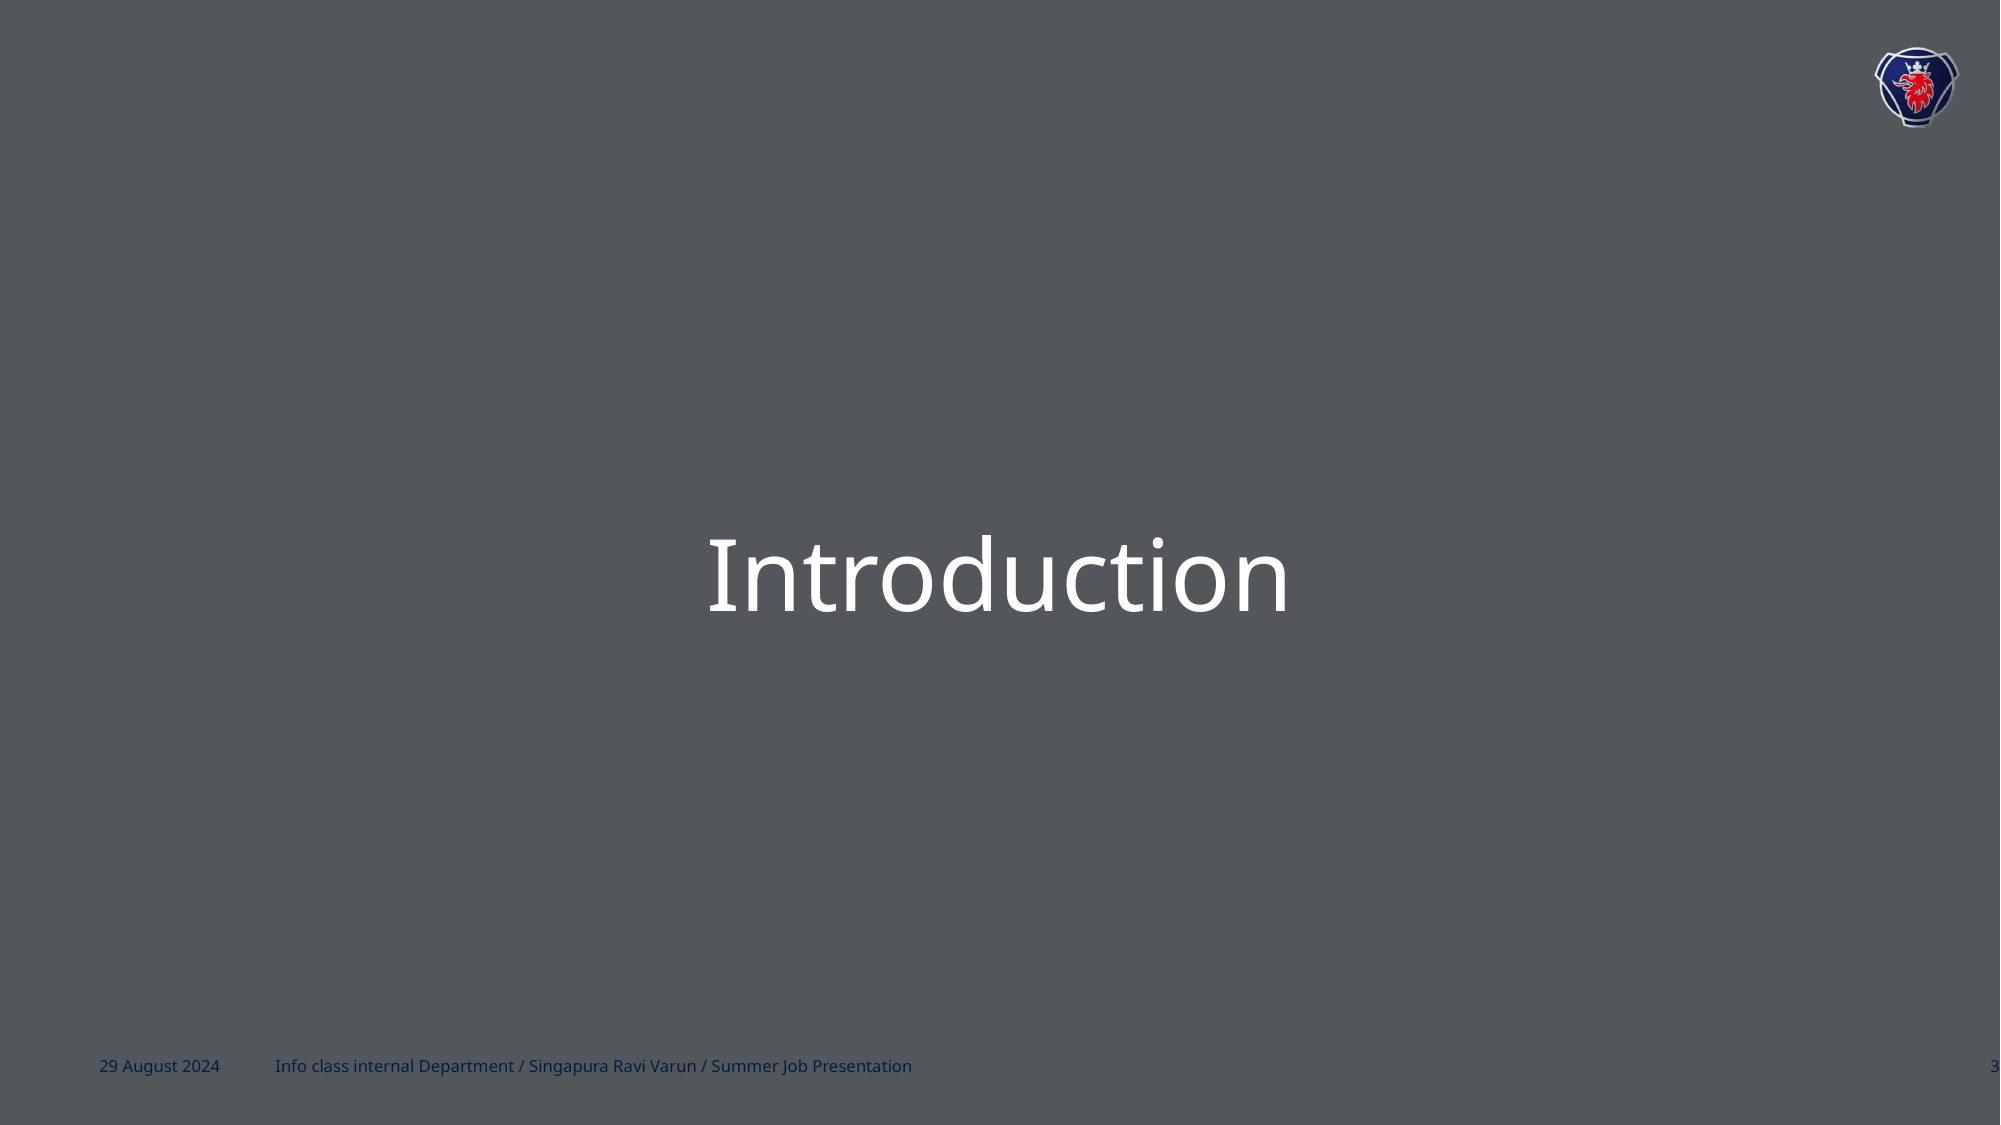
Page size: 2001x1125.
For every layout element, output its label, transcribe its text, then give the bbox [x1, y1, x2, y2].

text_box Info class internal Department / Singapura Ravi Varun / Summer Job Presentation [260, 1048, 1343, 1084]
title Introduction [167, 468, 1833, 631]
slide_number 3 [1916, 1049, 2000, 1085]
text_box 29 August 2024 [84, 1048, 260, 1084]
picture [1868, 42, 1967, 132]
